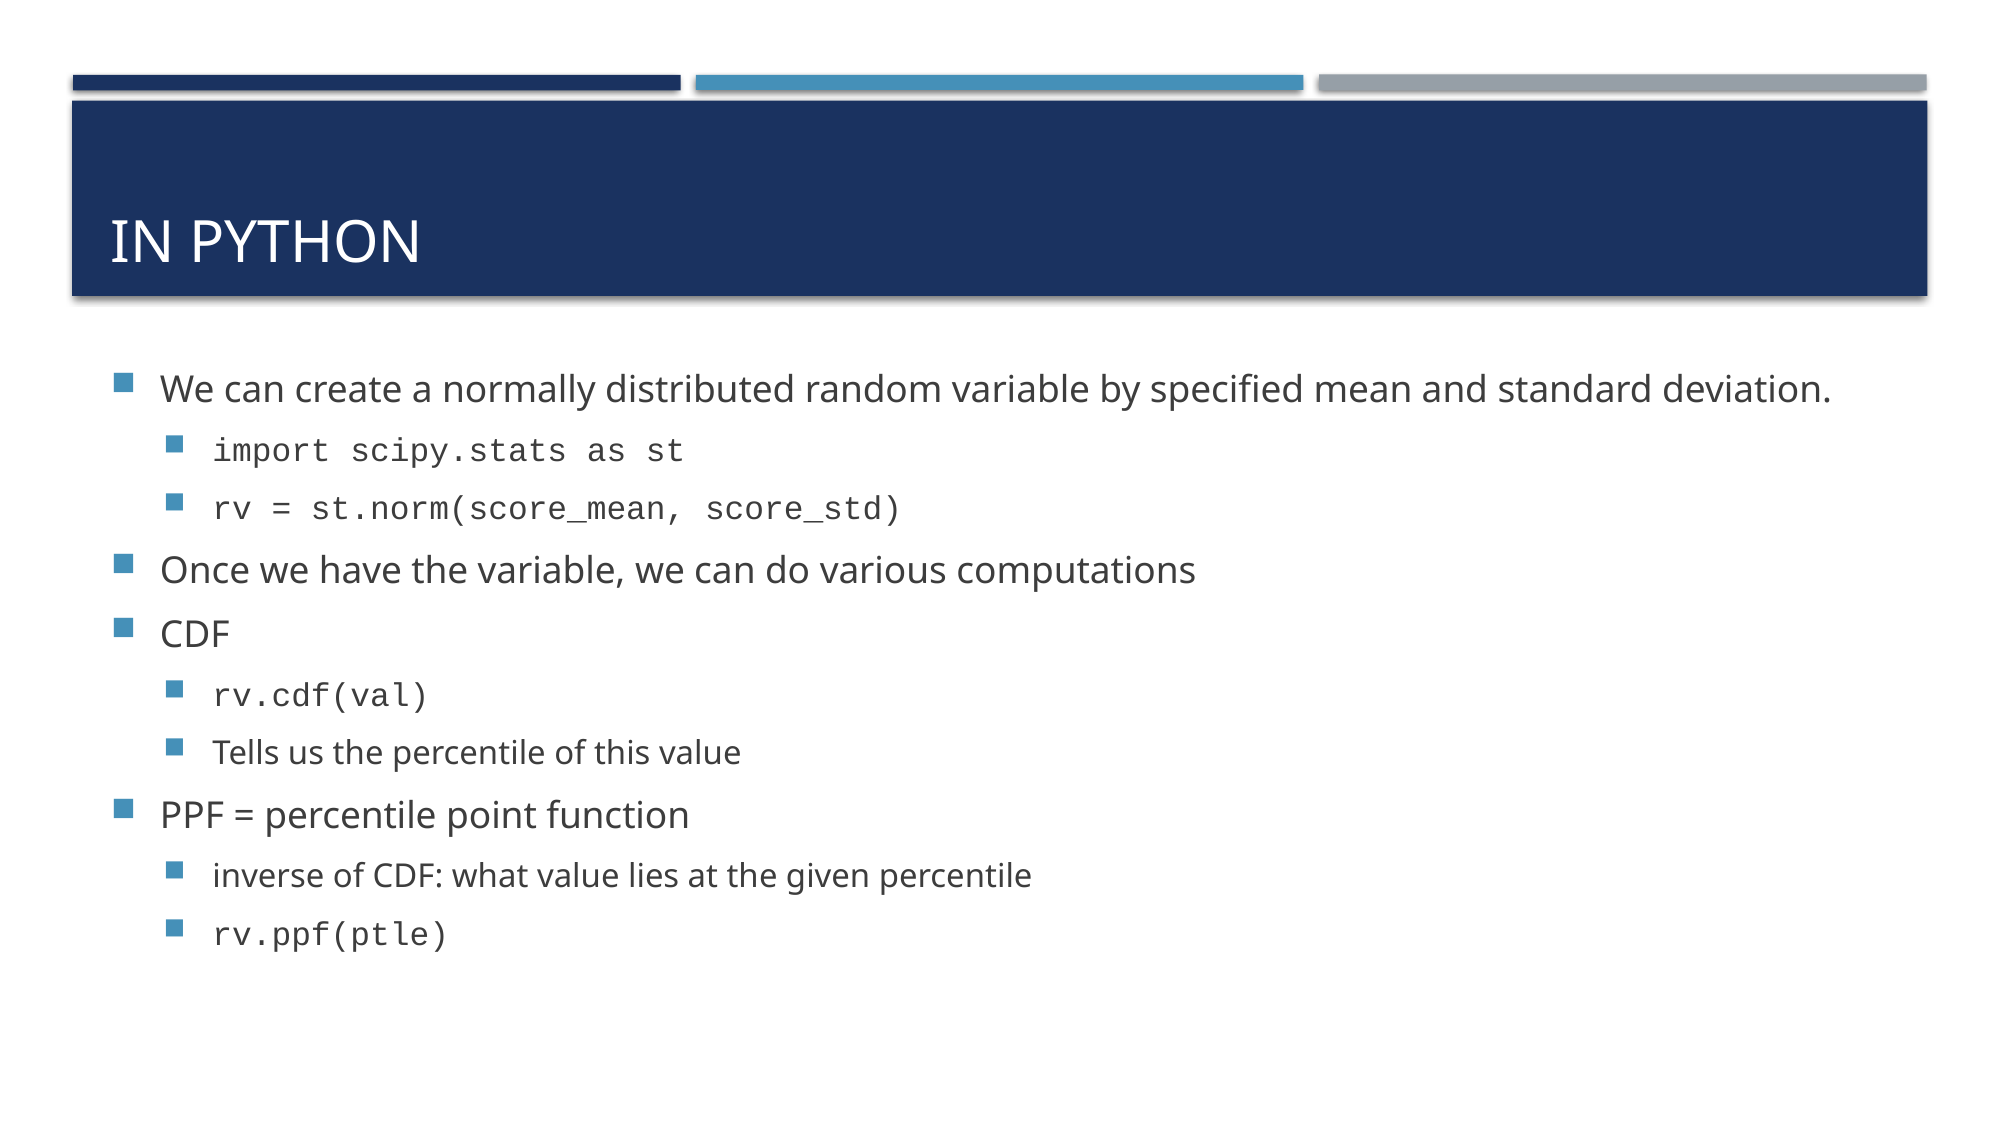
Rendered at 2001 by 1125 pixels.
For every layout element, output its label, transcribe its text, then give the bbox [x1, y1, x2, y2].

title In Python [95, 115, 1905, 282]
list We can create a normally distributed random variable by specified mean and standard deviation. import scipy.stats as st rv = st.norm(score_mean, score_std) Once we have the variable, we can do various computations CDF rv.cdf(val) Tells us the percentile of this value PPF = percentile point function inverse of CDF: what value lies at the given percentile rv.ppf(ptle) [95, 357, 1905, 962]
